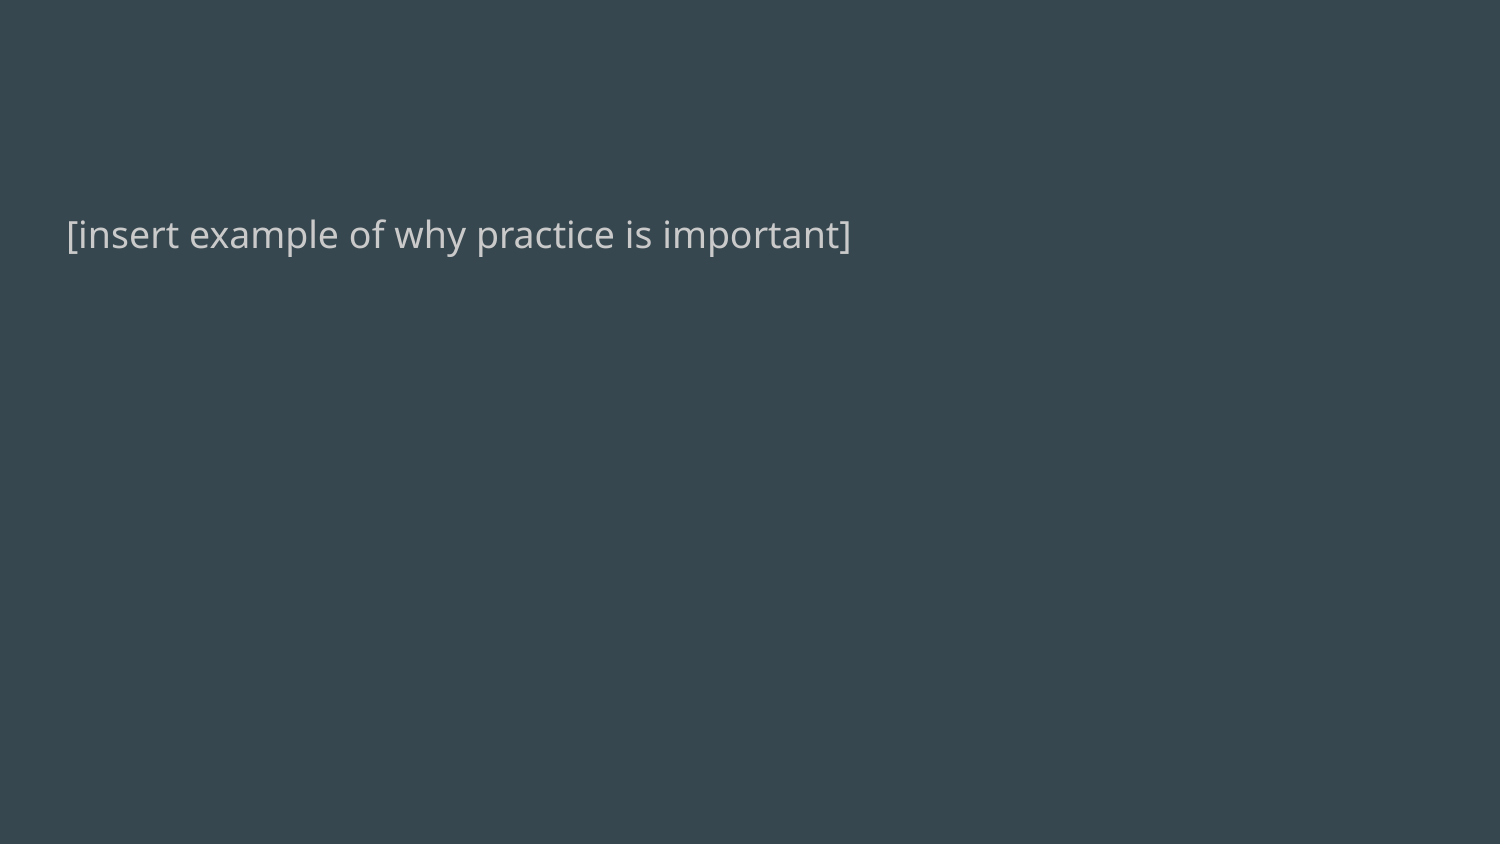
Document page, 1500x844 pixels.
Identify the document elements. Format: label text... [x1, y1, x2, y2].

list [insert example of why practice is important] [51, 189, 1449, 750]
